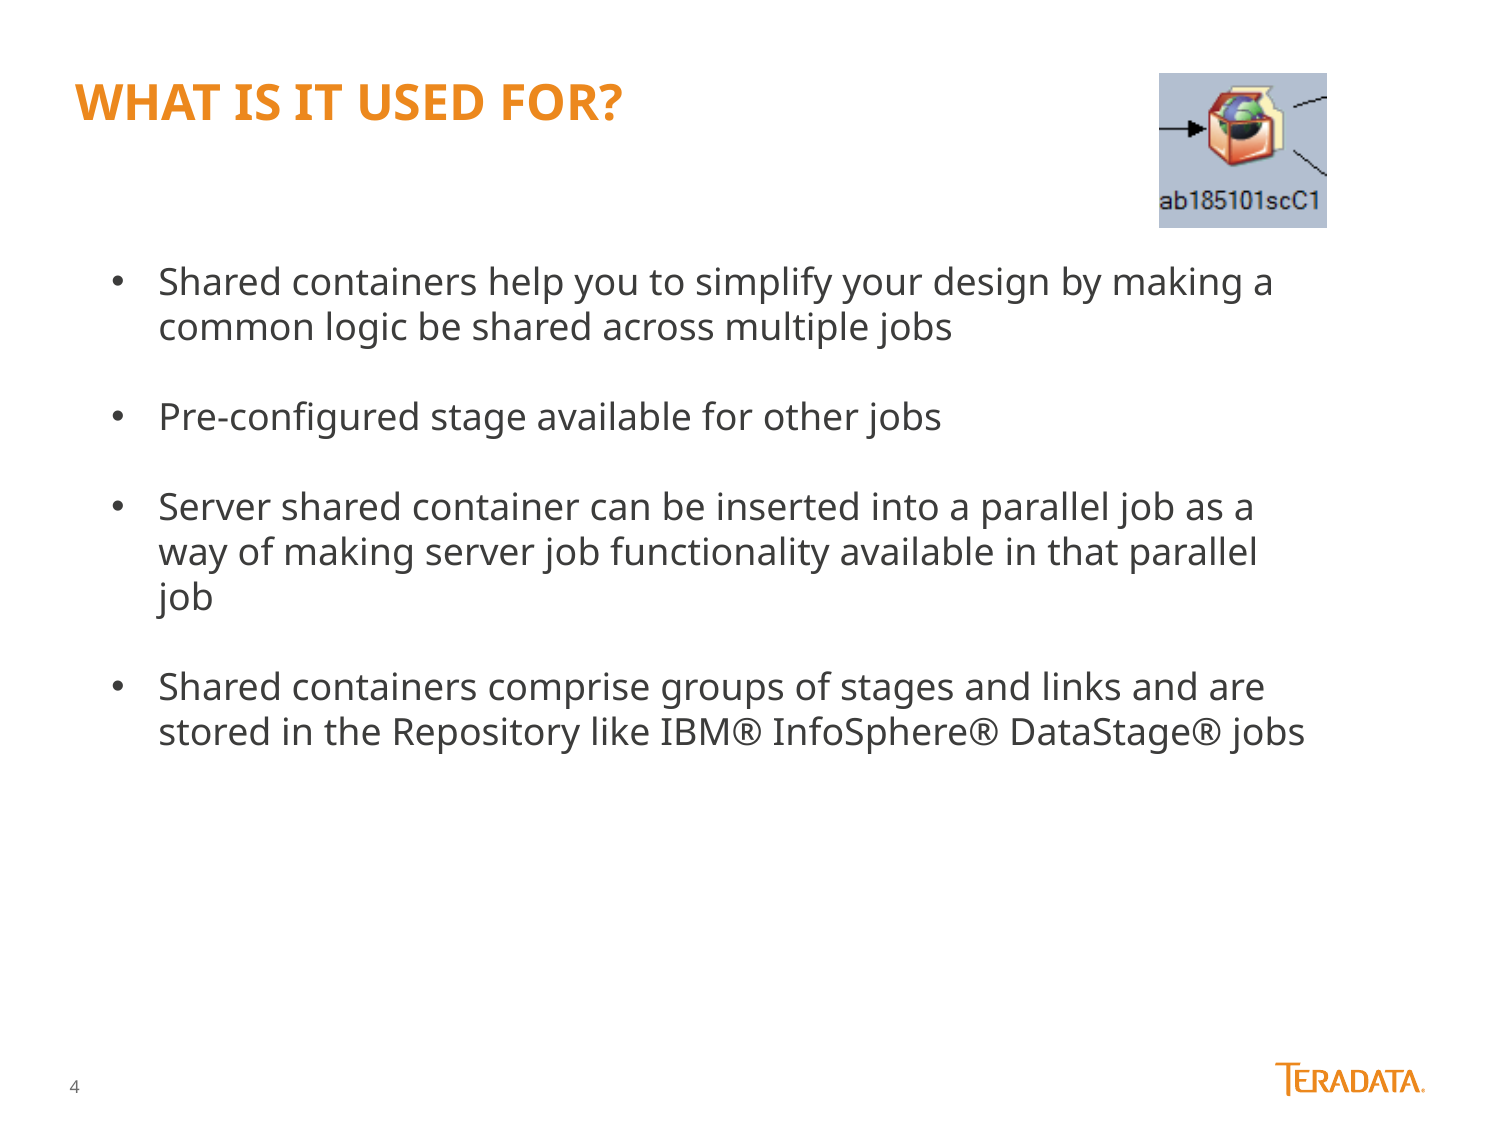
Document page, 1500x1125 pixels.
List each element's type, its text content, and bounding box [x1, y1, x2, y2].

text_box WHAT IS IT USED FOR? [60, 67, 1411, 183]
text_box Shared containers help you to simplify your design by making a common logic be shared across multiple jobs Pre-configured stage available for other jobs Server shared container can be inserted into a parallel job as a way of making server job functionality available in that parallel job Shared containers comprise groups of stages and links and are stored in the Repository like IBM® InfoSphere® DataStage® jobs [96, 250, 1330, 806]
picture [1159, 73, 1327, 229]
